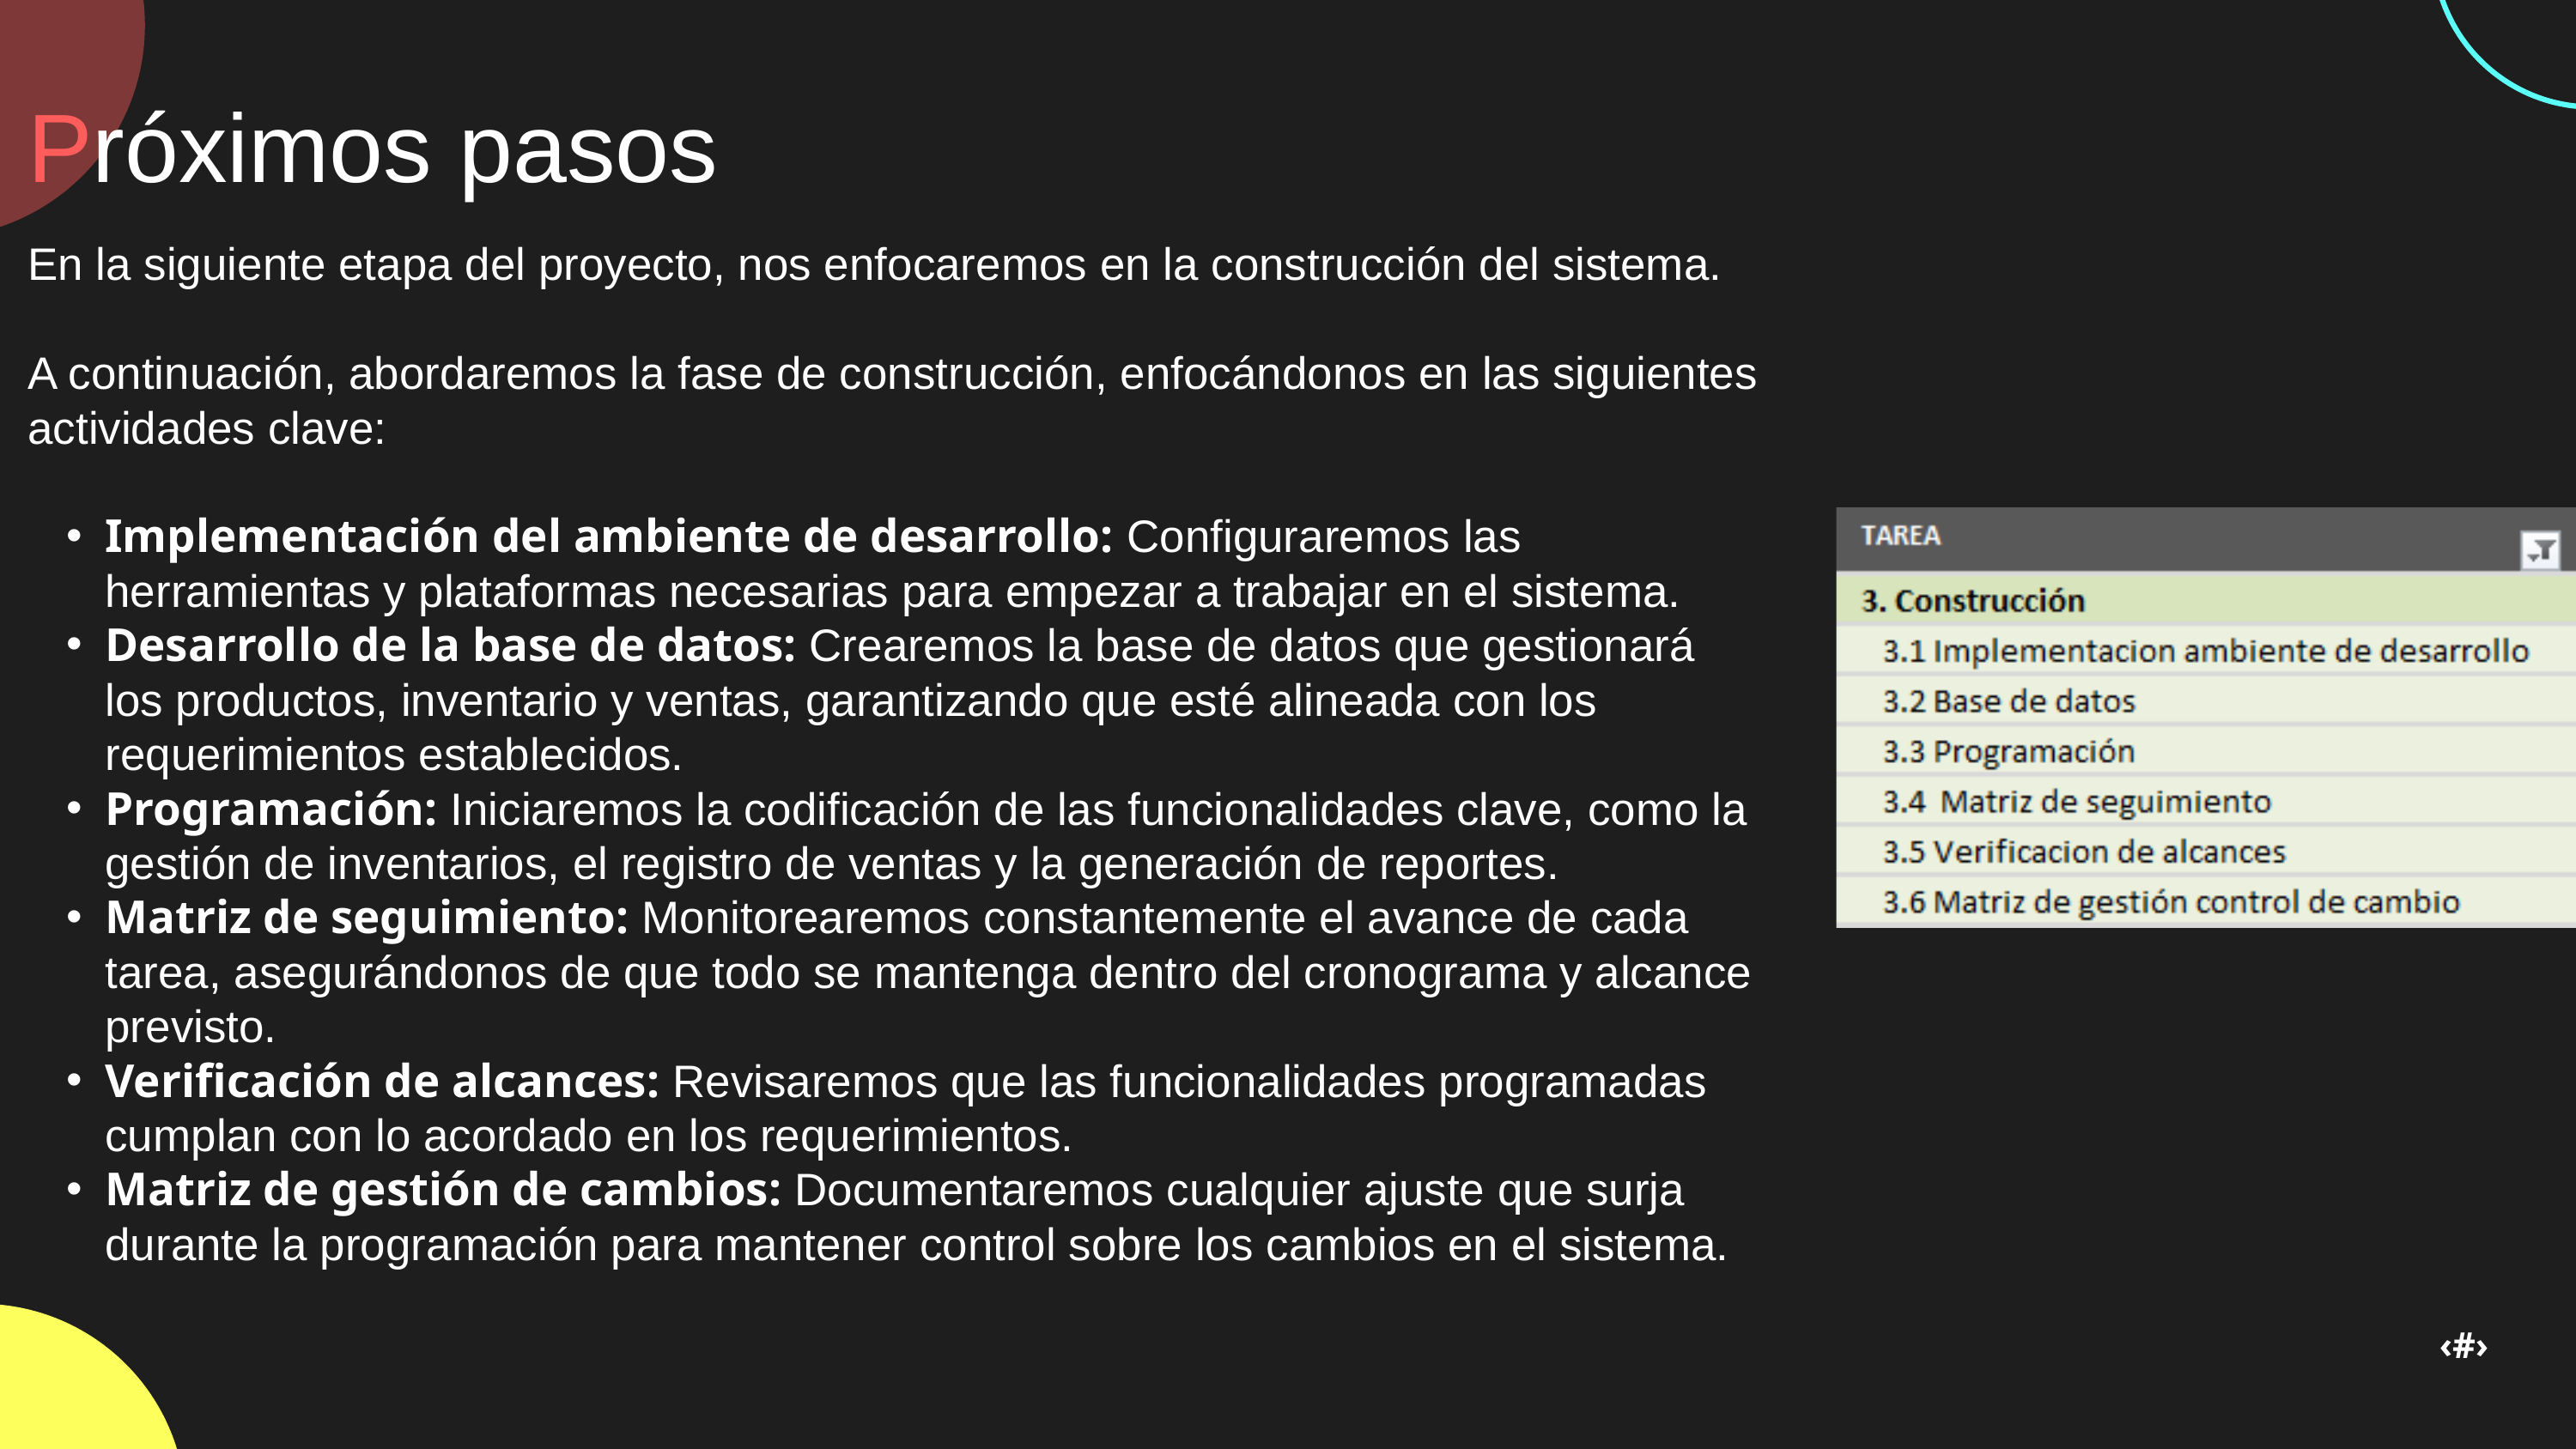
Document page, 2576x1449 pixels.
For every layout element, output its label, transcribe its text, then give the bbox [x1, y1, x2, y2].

text_box En la siguiente etapa del proyecto, nos enfocaremos en la construcción del sistema. A continuación, abordaremos la fase de construcción, enfocándonos en las siguientes actividades clave: Implementación del ambiente de desarrollo: Configuraremos las herramientas y plataformas necesarias para empezar a trabajar en el sistema. Desarrollo de la base de datos: Crearemos la base de datos que gestionará los productos, inventario y ventas, garantizando que esté alineada con los requerimientos establecidos. Programación: Iniciaremos la codificación de las funcionalidades clave, como la gestión de inventarios, el registro de ventas y la generación de reportes. Matriz de seguimiento: Monitorearemos constantemente el avance de cada tarea, asegurándonos de que todo se mantenga dentro del cronograma y alcance previsto. Verificación de alcances: Revisaremos que las funcionalidades programadas cumplan con lo acordado en los requerimientos. Matriz de gestión de cambios: Documentaremos cualquier ajuste que surja durante la programación para mantener control sobre los cambios en el sistema. [27, 234, 1762, 1325]
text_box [0, 0, 145, 239]
text_box [1836, 507, 2576, 929]
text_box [0, 1303, 186, 1449]
text_box Próximos pasos [149, 85, 920, 202]
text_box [2430, 0, 2576, 111]
text_box ‹#› [2399, 1331, 2529, 1367]
